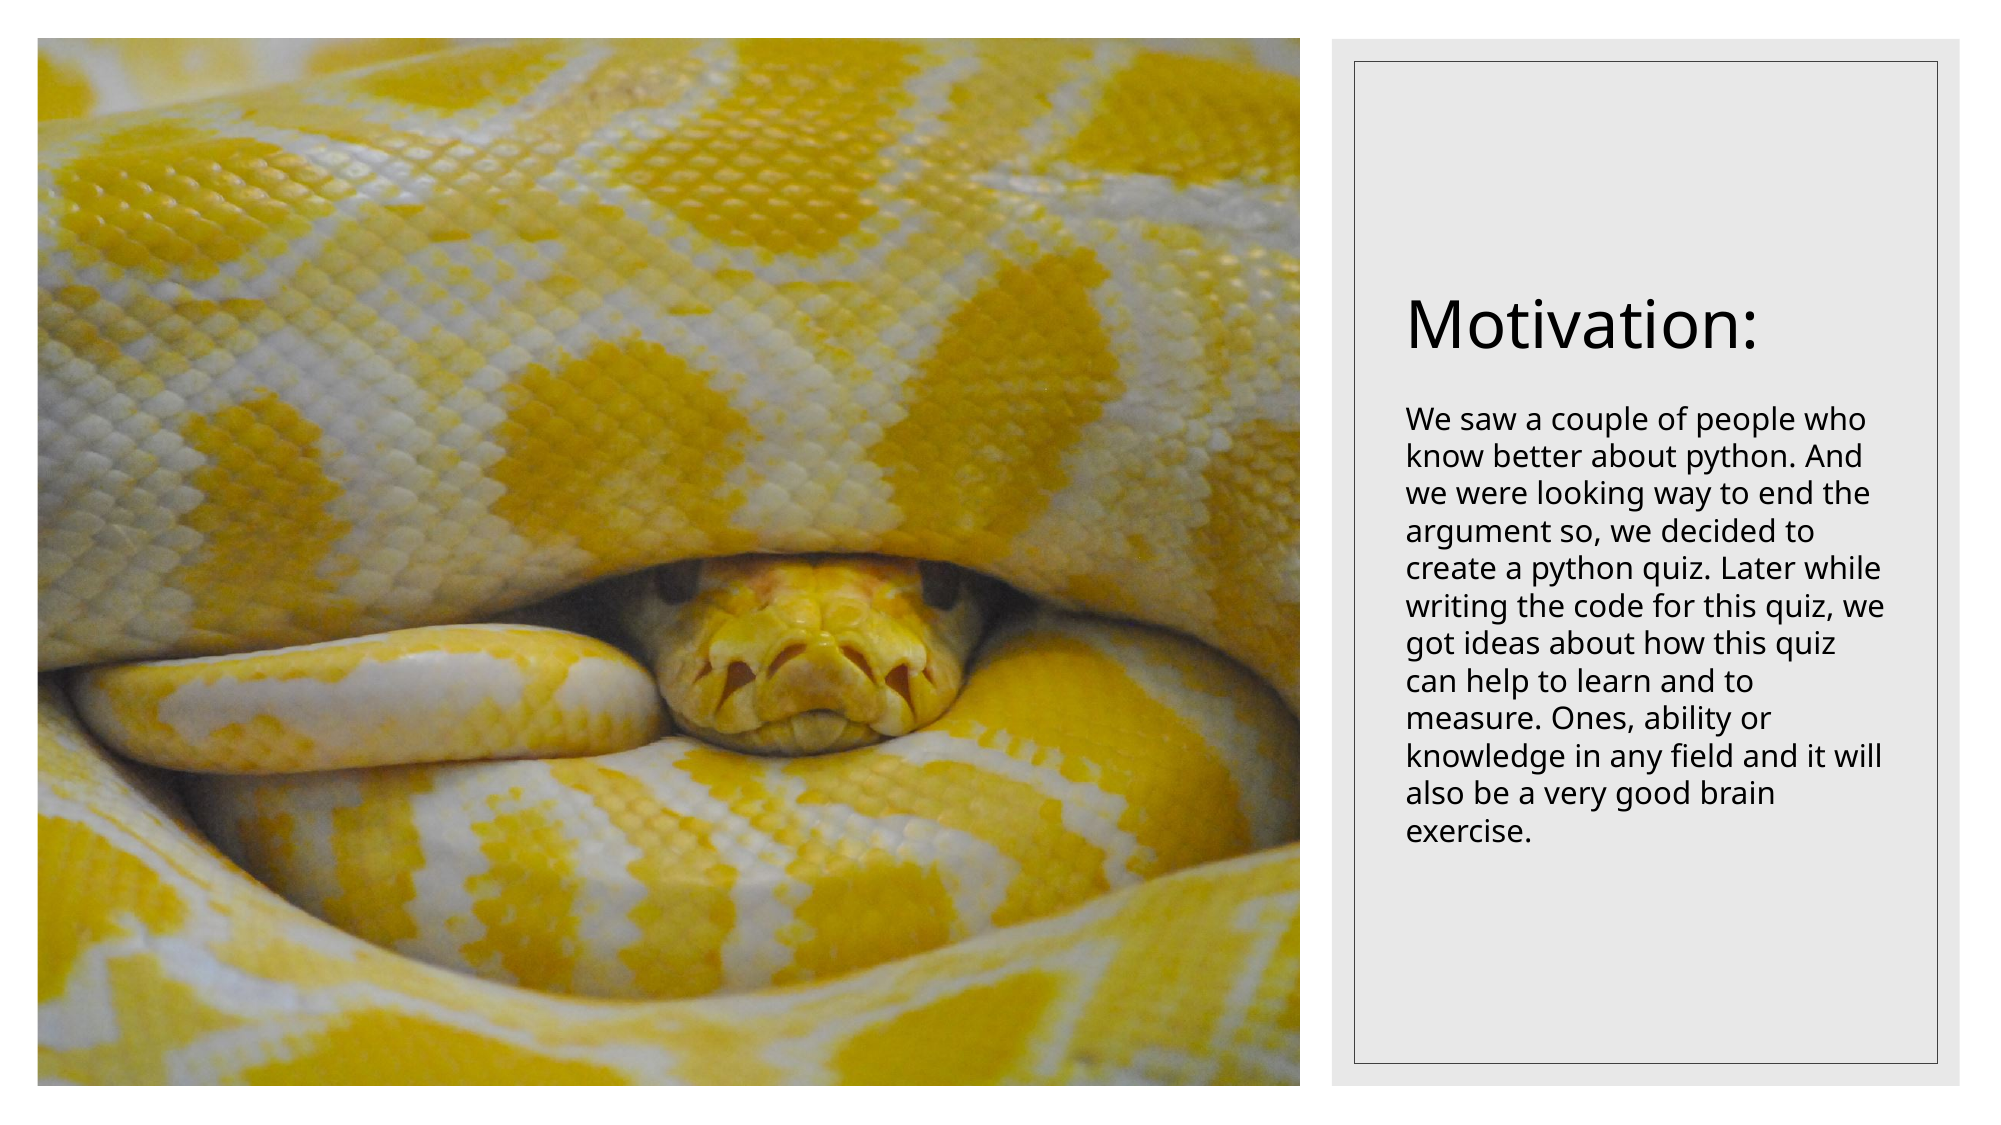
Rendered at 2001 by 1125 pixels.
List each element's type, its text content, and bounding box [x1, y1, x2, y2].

title Motivation: [1390, 98, 1907, 369]
list We saw a couple of people who know better about python. And we were looking way to end the argument so, we decided to create a python quiz. Later while writing the code for this quiz, we got ideas about how this quiz can help to learn and to measure. Ones, ability or knowledge in any field and it will also be a very good brain exercise. [1390, 391, 1907, 968]
picture [37, 38, 1300, 1086]
